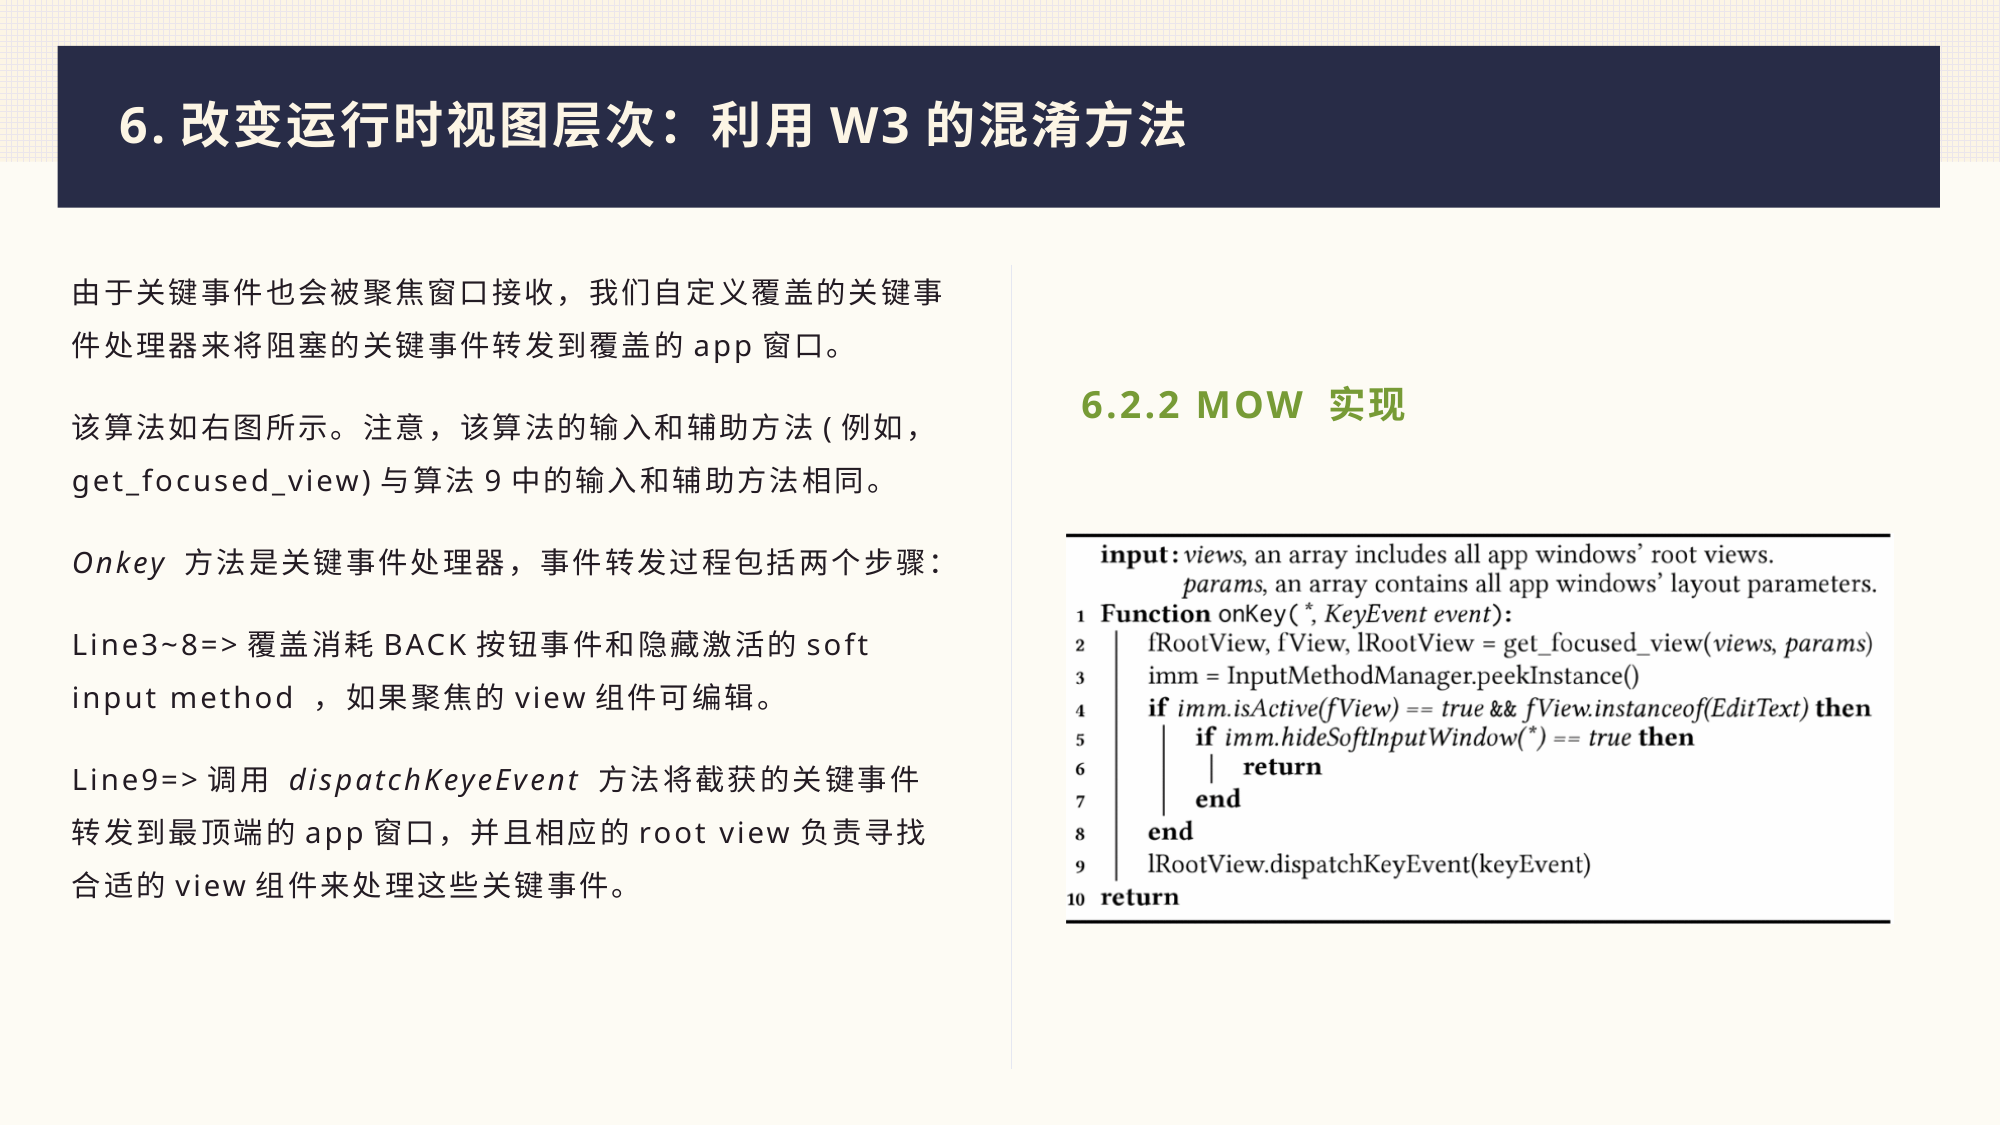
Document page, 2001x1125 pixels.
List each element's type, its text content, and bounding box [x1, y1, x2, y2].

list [1066, 533, 1894, 924]
list 由于关键事件也会被聚焦窗口接收，我们自定义覆盖的关键事件处理器来将阻塞的关键事件转发到覆盖的app窗口。 该算法如右图所示。注意，该算法的输入和辅助方法(例如，get_focused_view)与算法9中的输入和辅助方法相同。 Onkey 方法是关键事件处理器，事件转发过程包括两个步骤： Line3~8=>覆盖消耗BACK按钮事件和隐藏激活的soft input method ，如果聚焦的view组件可编辑。 Line9=>调用 dispatchKeyeEvent 方法将截获的关键事件转发到最顶端的app窗口，并且相应的root view负责寻找合适的view组件来处理这些关键事件。 [56, 249, 965, 983]
list 6.2.2 MOW 实现 [1066, 334, 1894, 450]
title 6.改变运行时视图层次：利用W3的混淆方法 [104, 79, 1894, 176]
